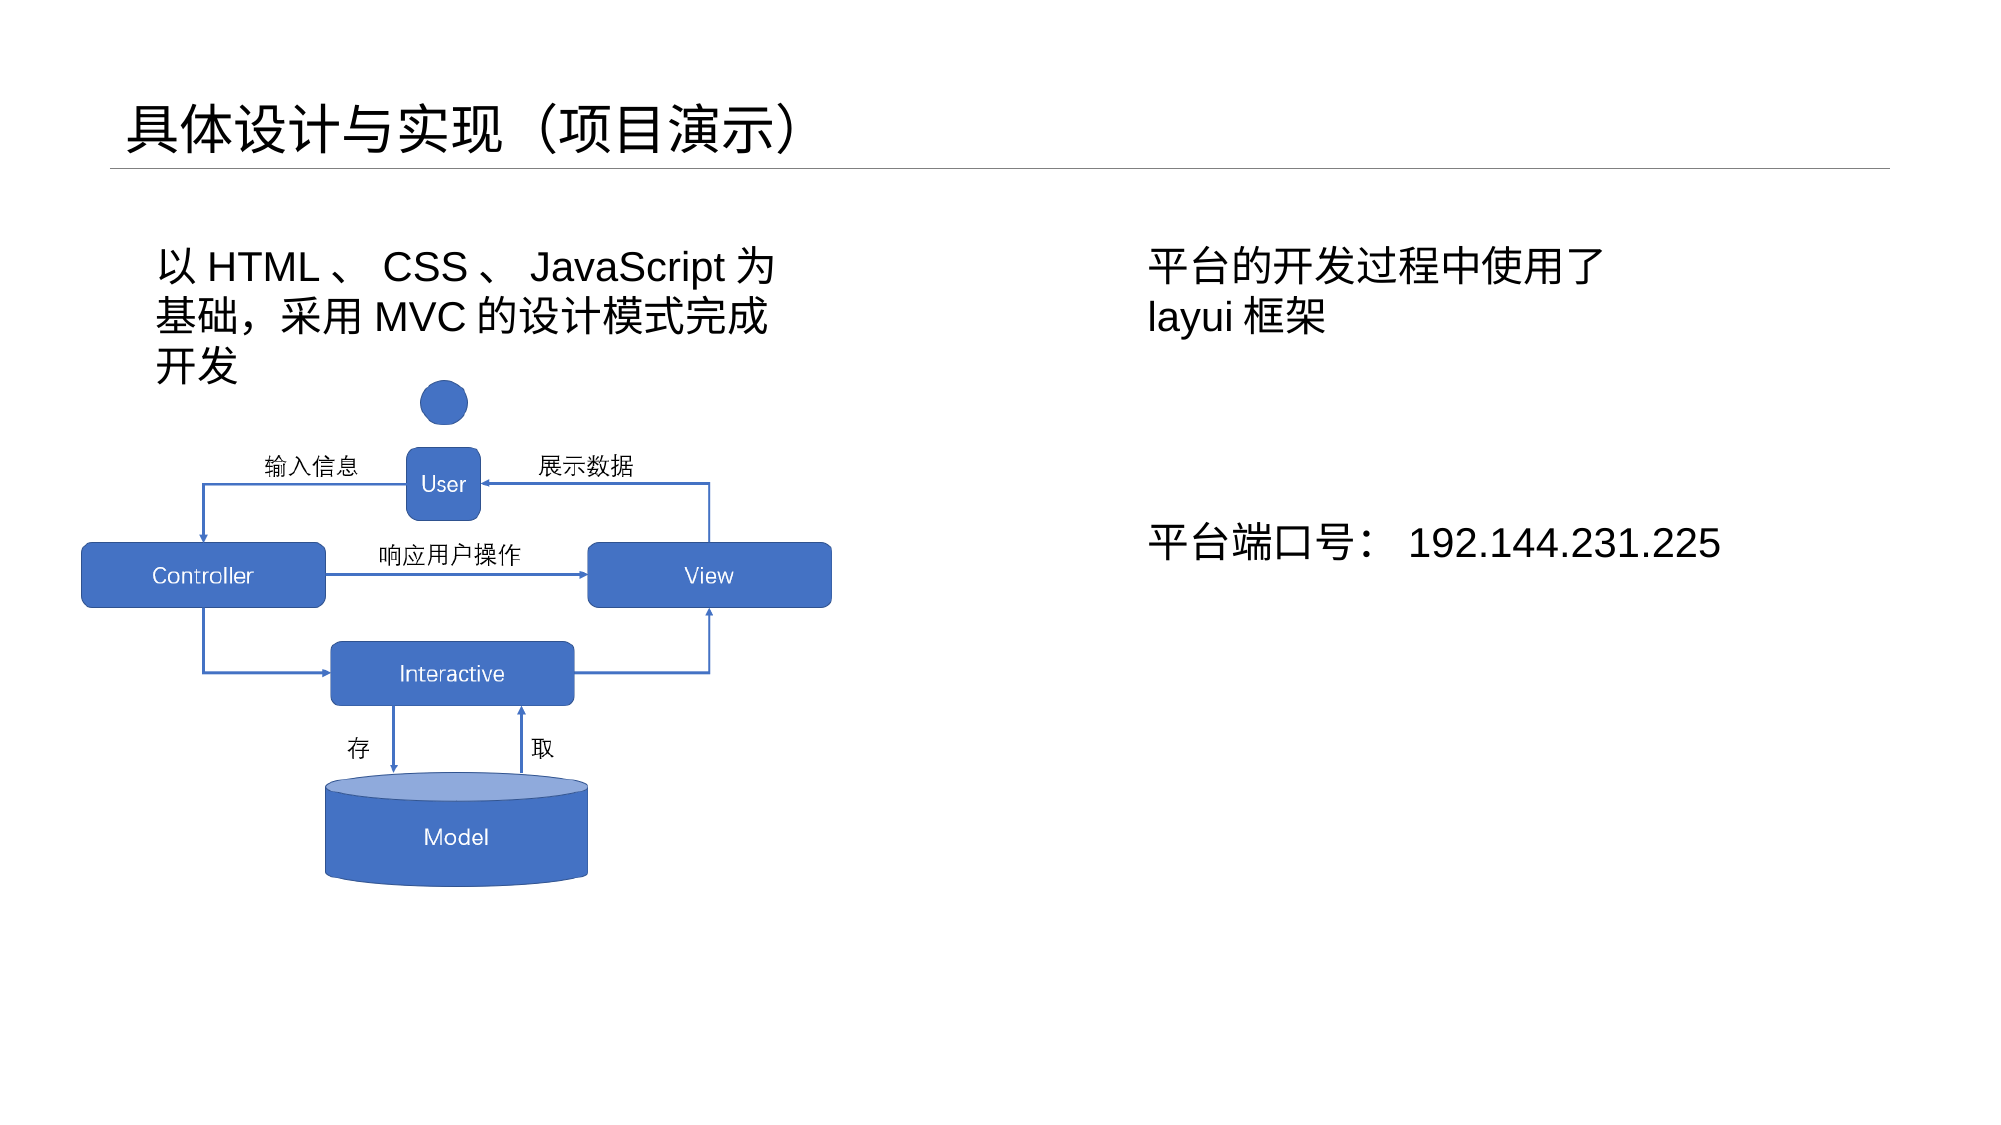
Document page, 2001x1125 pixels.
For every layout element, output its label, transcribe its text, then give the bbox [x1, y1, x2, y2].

text_box 平台端口号：192.144.231.225 [1132, 508, 1742, 573]
text_box 平台的开发过程中使用了layui框架 [1132, 232, 1703, 348]
text_box 以HTML、CSS、JavaScript为基础，采用MVC的设计模式完成开发 [140, 232, 814, 366]
picture [50, 366, 855, 900]
title 具体设计与实现（项目演示） [109, 0, 1890, 169]
